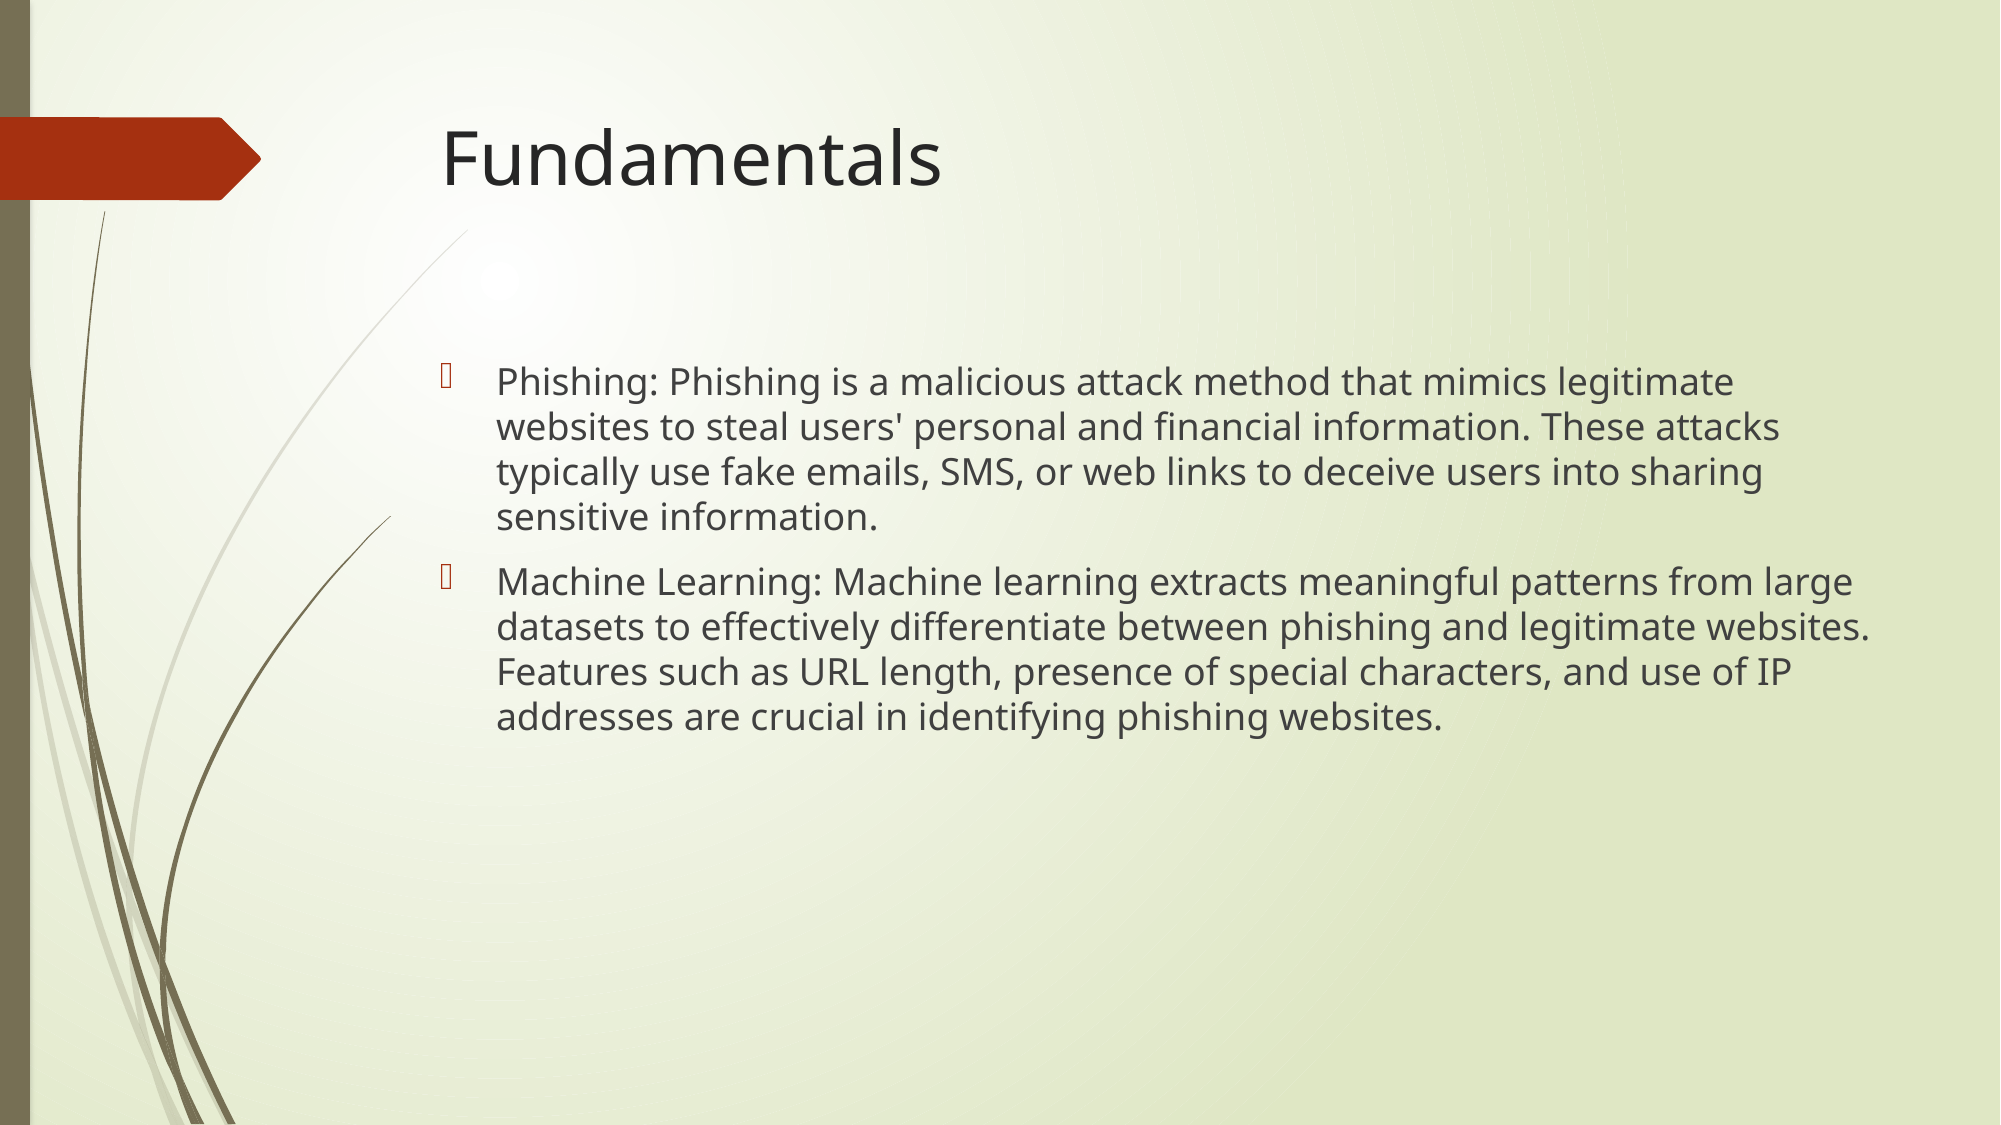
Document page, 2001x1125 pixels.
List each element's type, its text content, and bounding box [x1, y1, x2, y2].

title Fundamentals [425, 102, 1888, 313]
list Phishing: Phishing is a malicious attack method that mimics legitimate websites to steal users' personal and financial information. These attacks typically use fake emails, SMS, or web links to deceive users into sharing sensitive information. Machine Learning: Machine learning extracts meaningful patterns from large datasets to effectively differentiate between phishing and legitimate websites. Features such as URL length, presence of special characters, and use of IP addresses are crucial in identifying phishing websites. [424, 350, 1888, 970]
